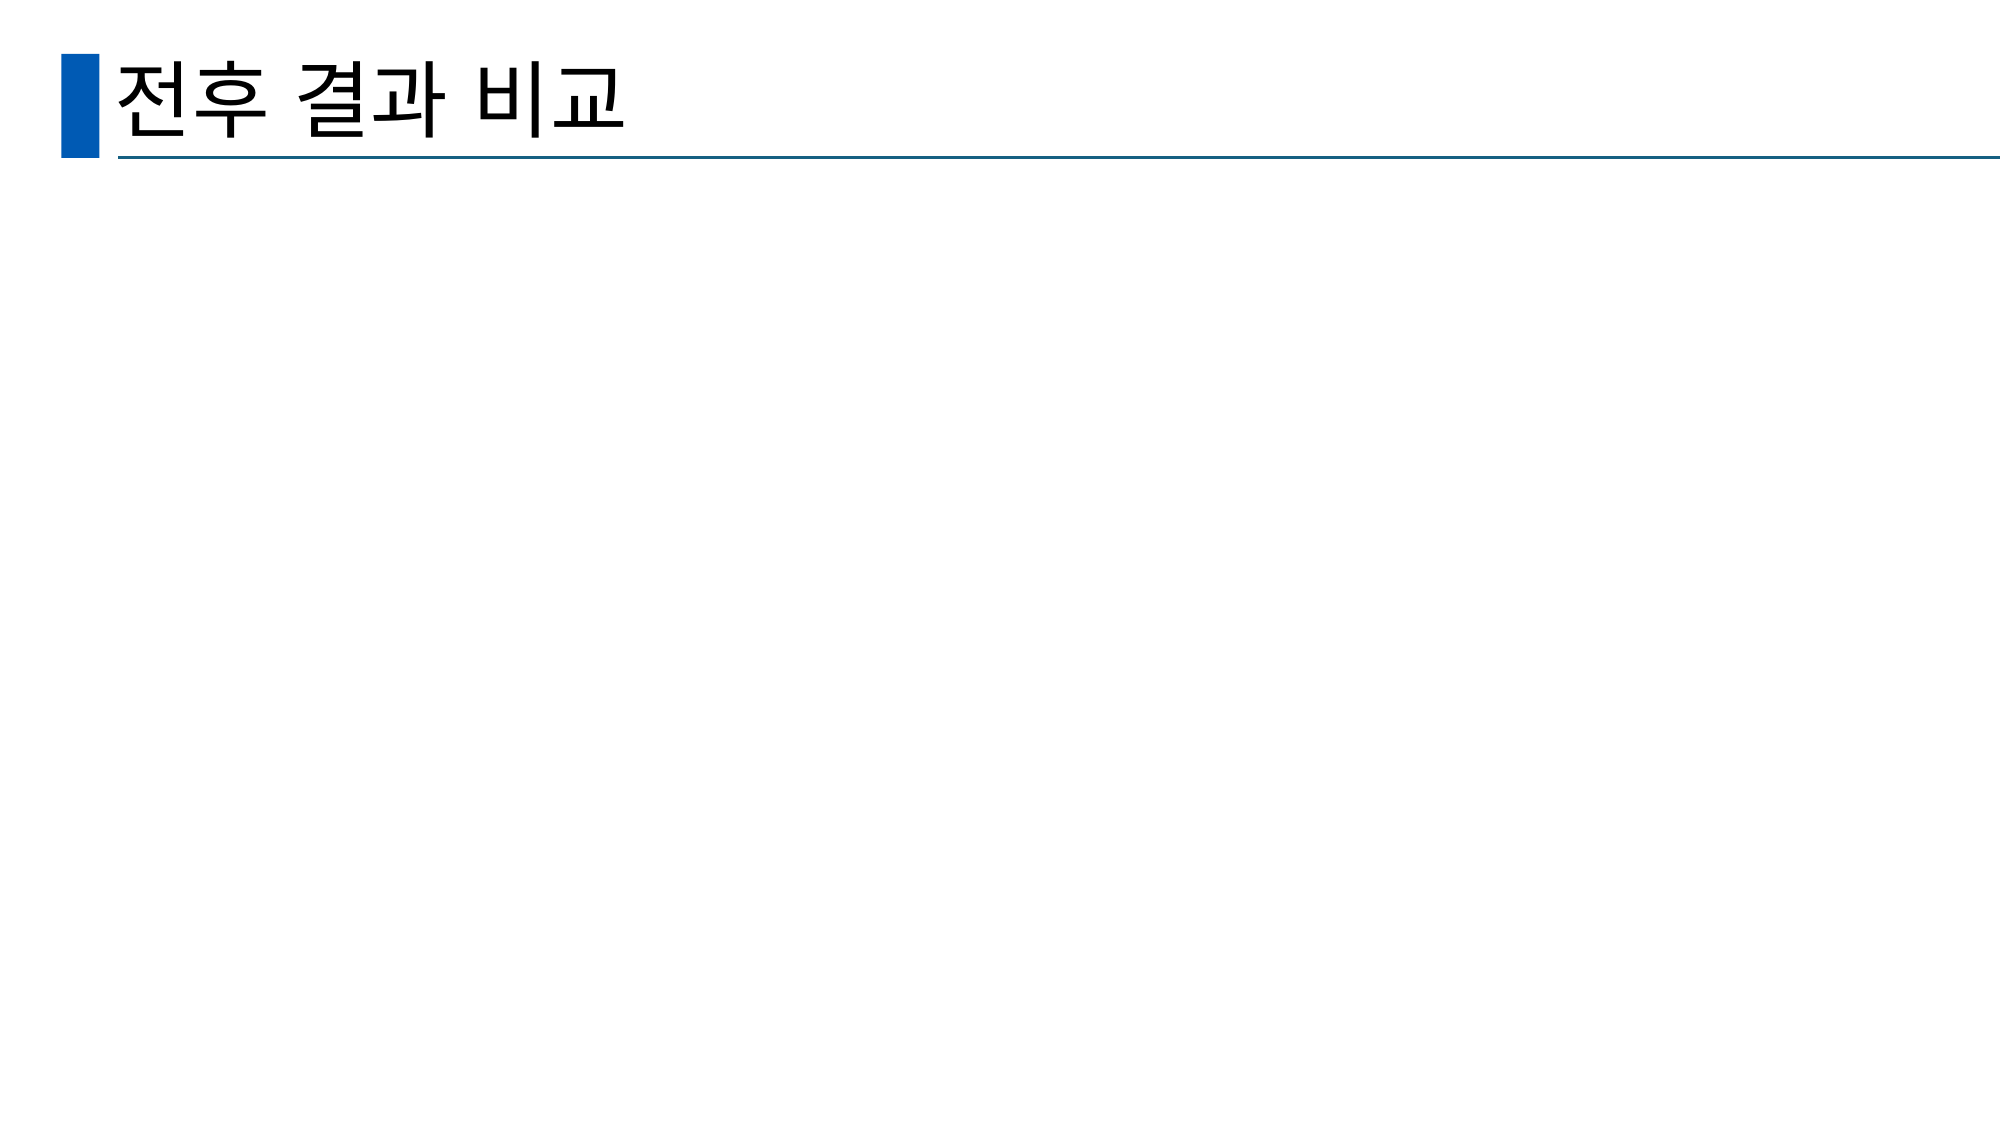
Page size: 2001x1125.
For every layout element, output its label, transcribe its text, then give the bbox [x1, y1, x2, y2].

title 전후 결과 비교 [99, 50, 1825, 158]
